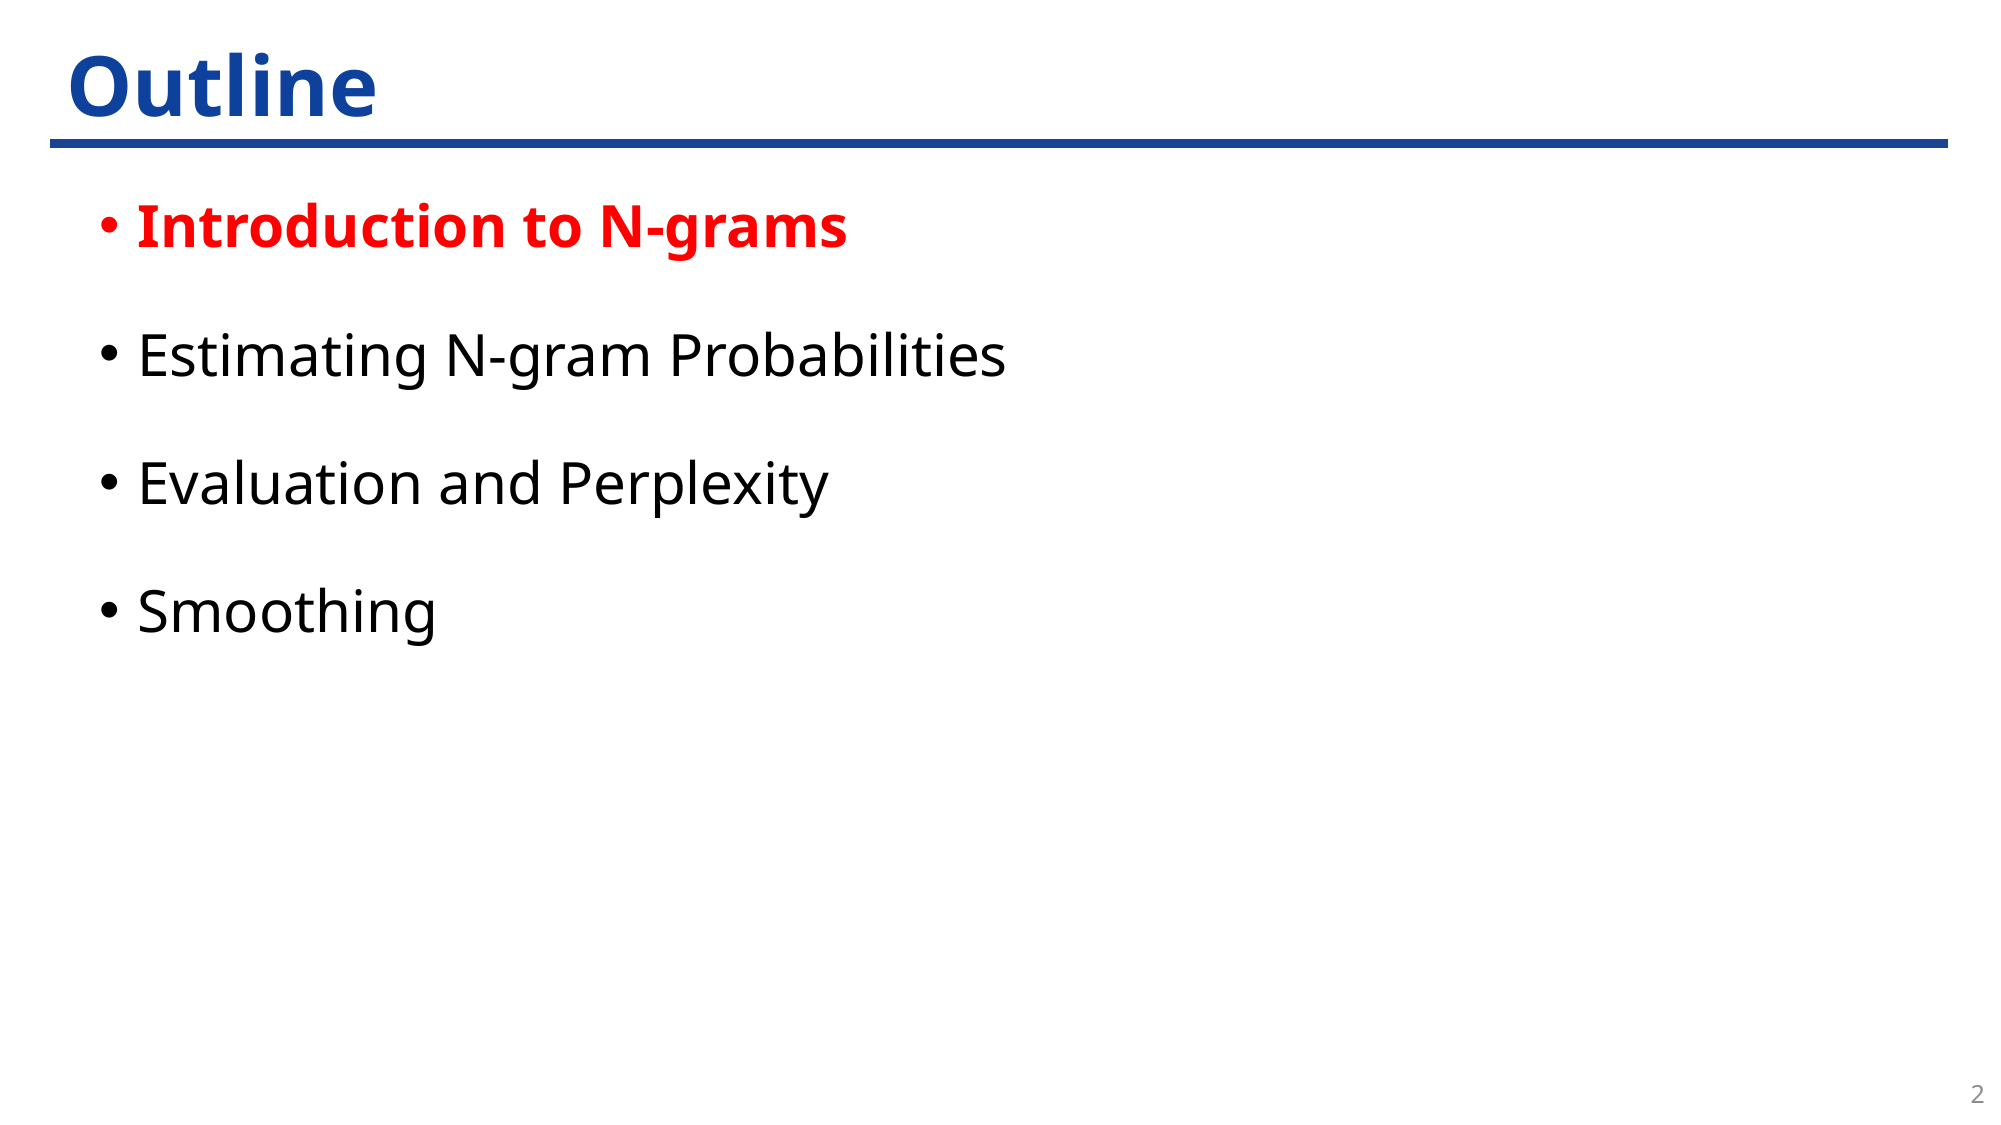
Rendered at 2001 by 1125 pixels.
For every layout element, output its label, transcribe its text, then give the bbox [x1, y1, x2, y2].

slide_number 2 [1899, 1065, 2000, 1125]
title Outline [51, 39, 1947, 140]
list Introduction to N-grams Estimating N-gram Probabilities Evaluation and Perplexity Smoothing [84, 181, 1900, 1086]
